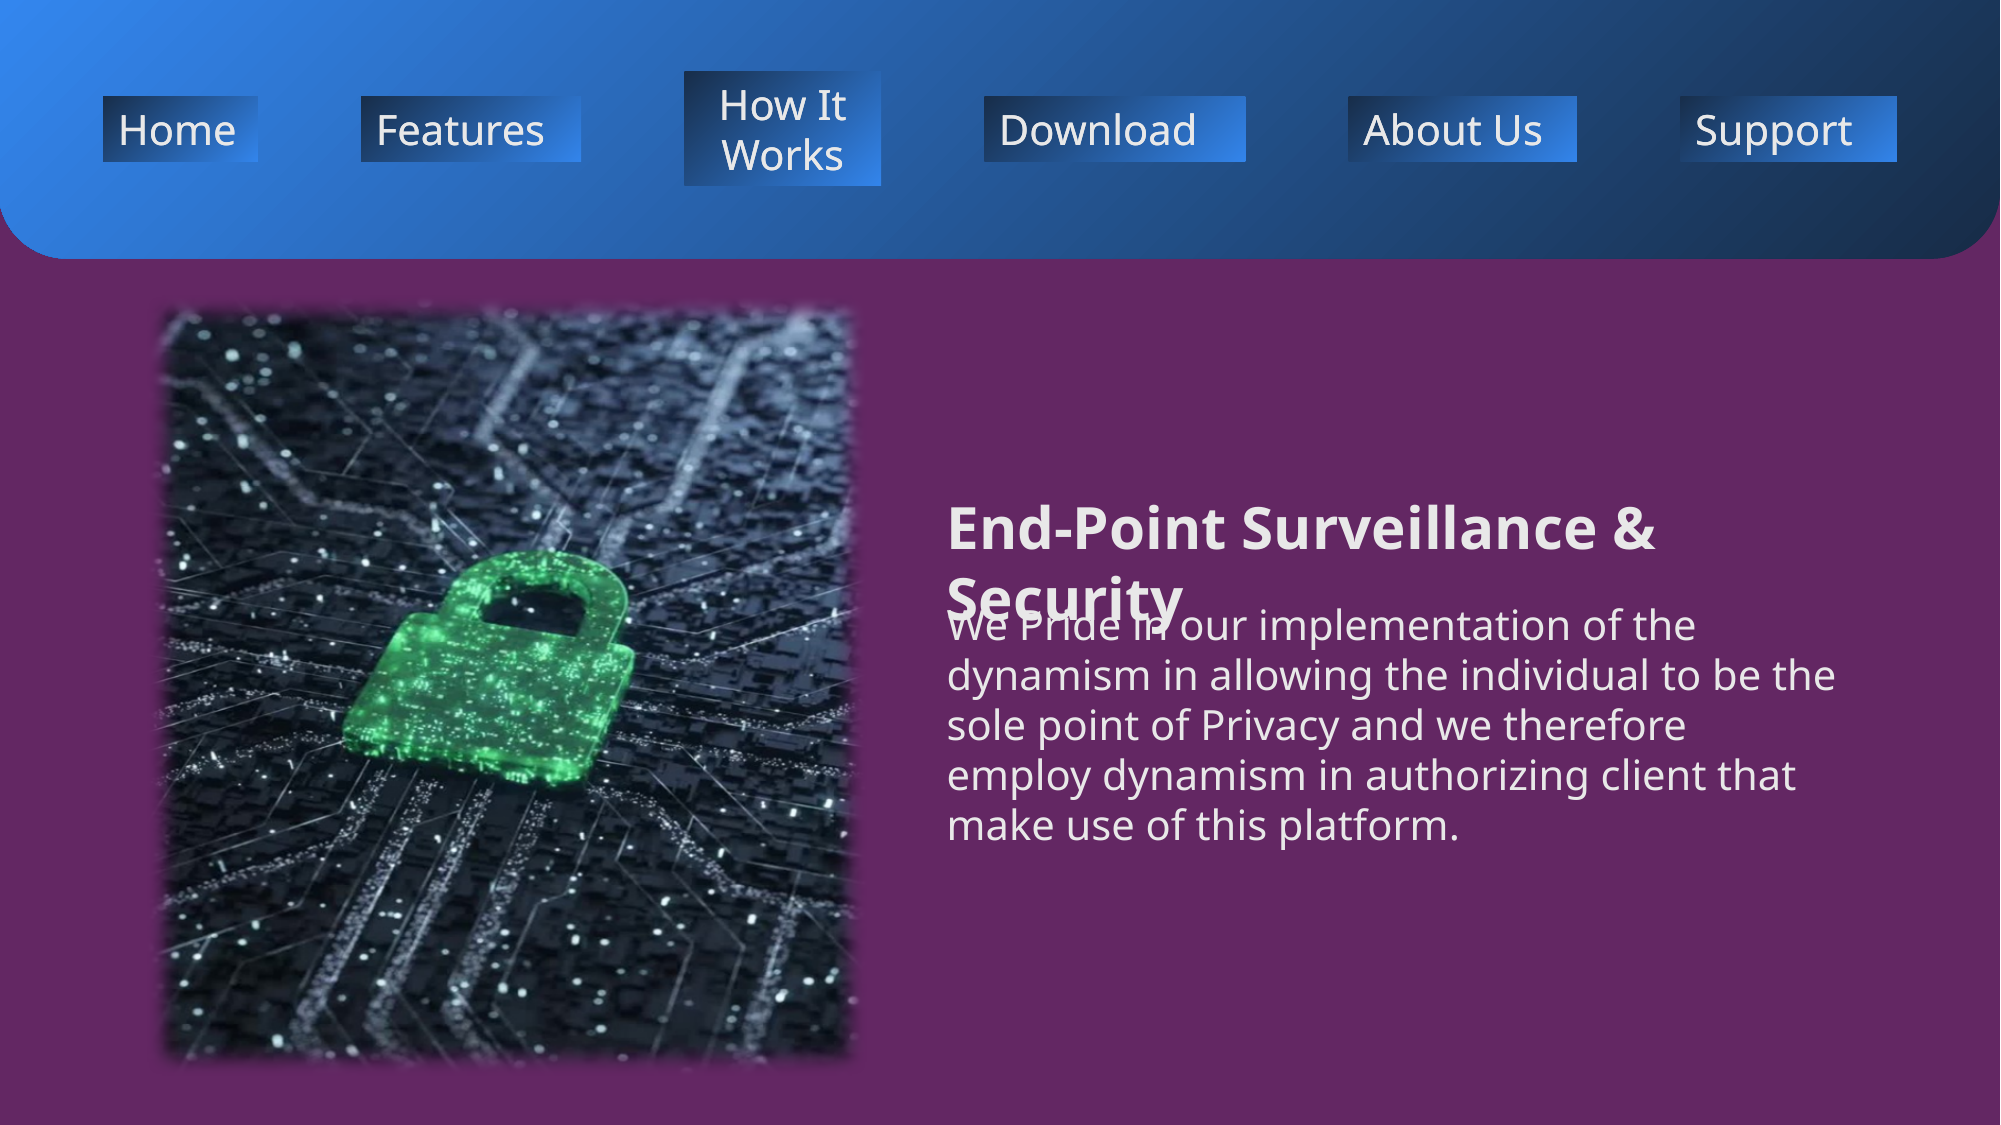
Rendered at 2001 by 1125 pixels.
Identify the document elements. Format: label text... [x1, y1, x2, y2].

text_box How It Works [684, 71, 882, 186]
text_box We Pride in our implementation of the dynamism in allowing the individual to be the sole point of Privacy and we therefore employ dynamism in authorizing client that make use of this platform. [931, 640, 1853, 857]
text_box Download [984, 96, 1246, 162]
text_box End-Point Surveillance & Security [931, 484, 1853, 640]
text_box Support [1680, 96, 1897, 162]
picture [146, 295, 868, 1077]
text_box Features [361, 96, 582, 162]
text_box Home [103, 96, 258, 162]
text_box About Us [1348, 96, 1577, 162]
